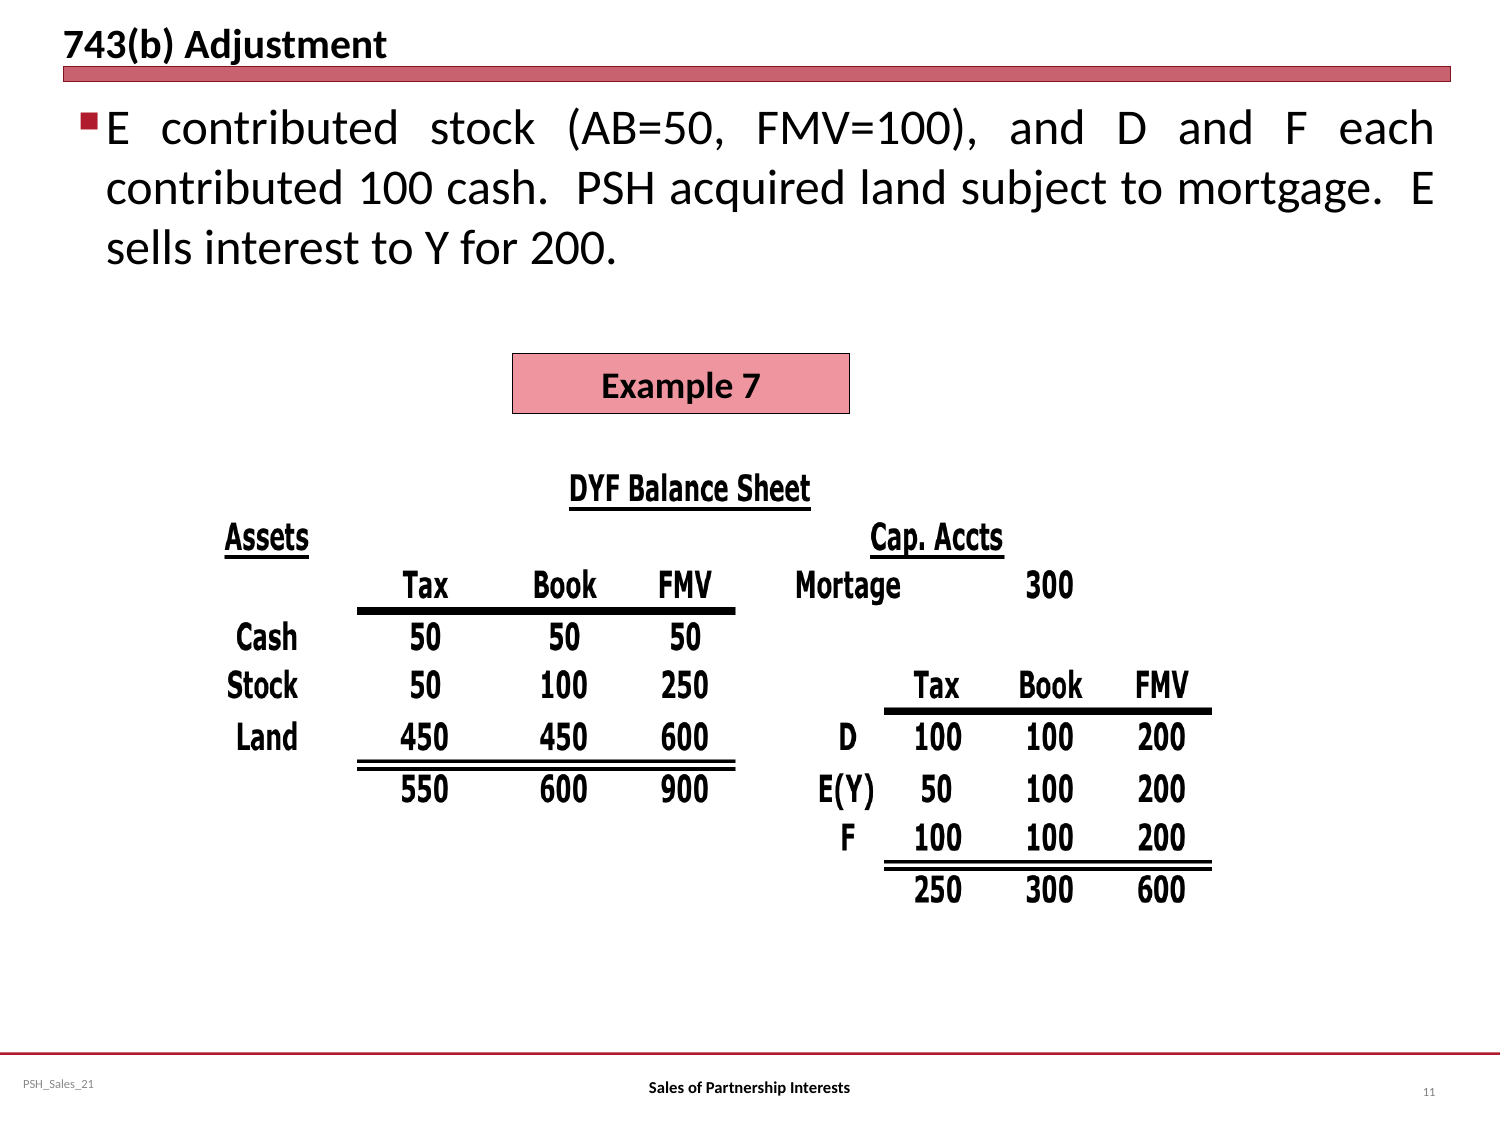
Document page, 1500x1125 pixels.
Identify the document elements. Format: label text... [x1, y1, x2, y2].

footer Sales of Partnership Interests [512, 1056, 988, 1117]
text_box Example 7 [512, 353, 850, 414]
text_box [174, 462, 1212, 915]
list E contributed stock (AB=50, FMV=100), and D and F each contributed 100 cash. PSH acquired land subject to mortgage. E sells interest to Y for 200. [63, 87, 1451, 1041]
title 743(b) Adjustment [62, 6, 1451, 67]
slide_number 11 [1375, 1061, 1451, 1122]
